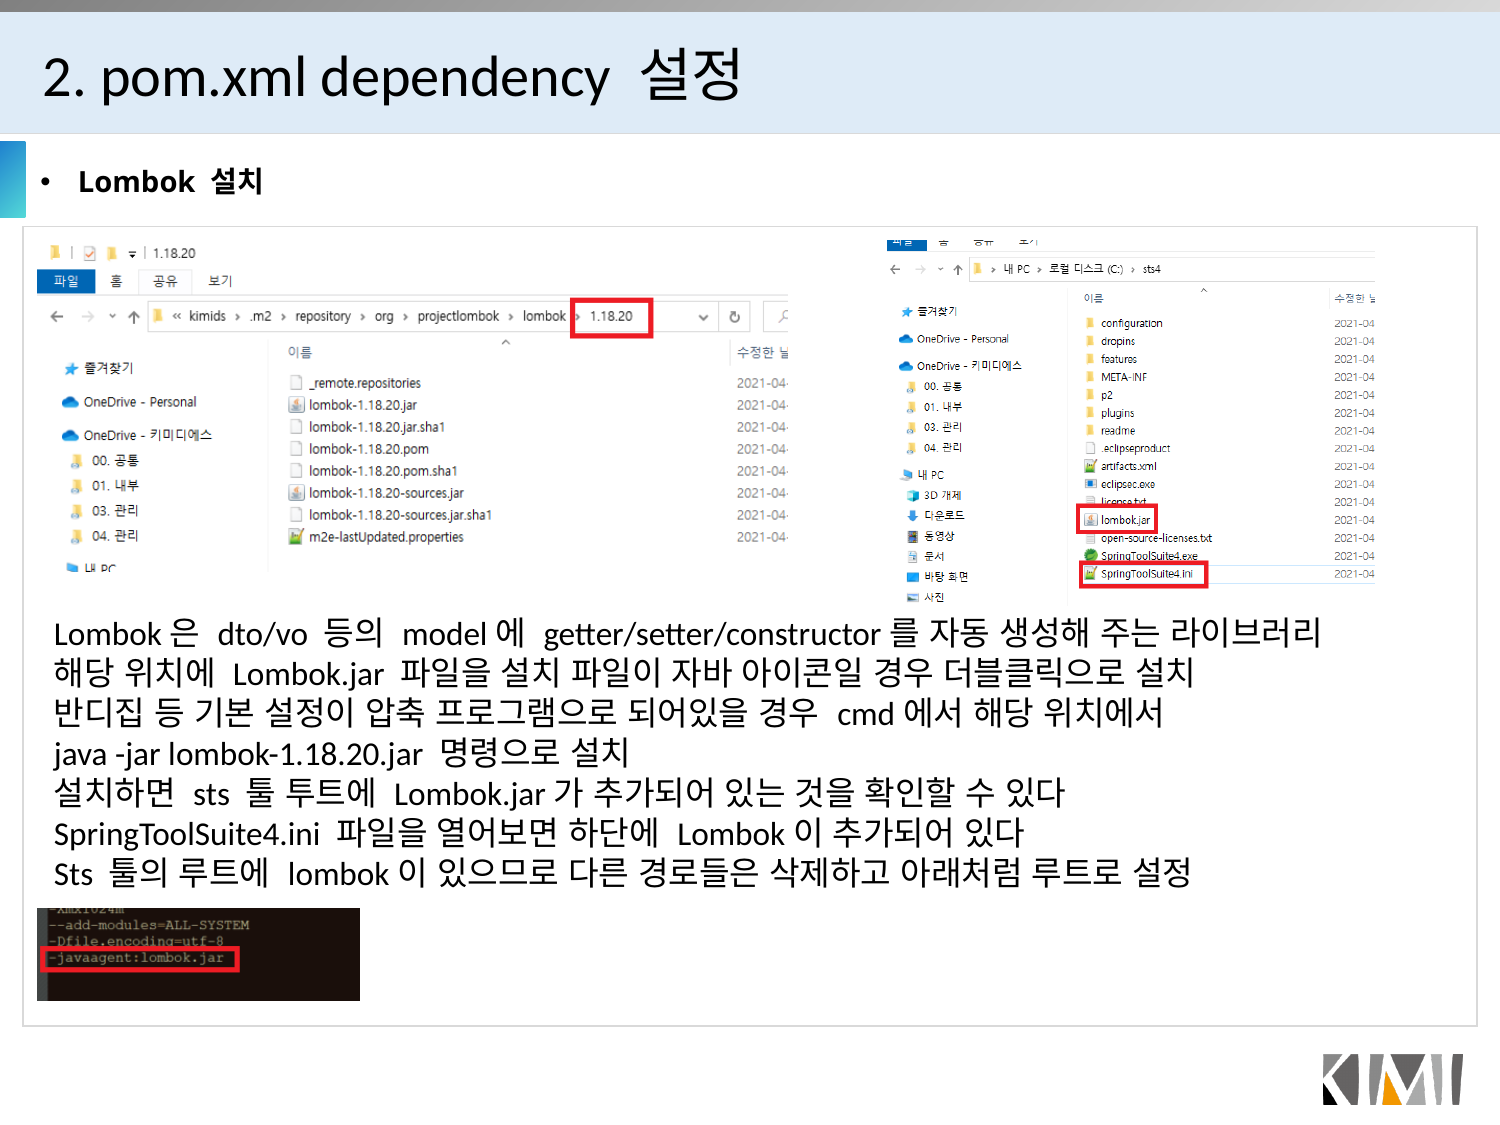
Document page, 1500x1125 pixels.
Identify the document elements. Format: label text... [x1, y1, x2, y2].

picture [887, 240, 1375, 606]
text_box 2. pom.xml dependency 설정 [27, 30, 761, 142]
picture [1323, 1054, 1463, 1105]
picture [37, 238, 788, 572]
text_box Lombok은 dto/vo 등의 model에 getter/setter/constructor를 자동 생성해 주는 라이브러리 해당 위치에 Lombok.jar 파일을 설치 파일이 자바 아이콘일 경우 더블클릭으로 설치 반디집 등 기본 설정이 압축 프로그램으로 되어있을 경우 cmd에서 해당 위치에서 java -jar lombok-1.18.20.jar 명령으로 설치 설치하면 sts 툴 투트에 Lombok.jar가 추가되어 있는 것을 확인할 수 있다 SpringToolSuite4.ini 파일을 열어보면 하단에 Lombok이 추가되어 있다 Sts 툴의 루트에 lombok이 있으므로 다른 경로들은 삭제하고 아래처럼 루트로 설정 [39, 605, 1339, 940]
picture [37, 908, 360, 1001]
list Lombok 설치 [25, 142, 1277, 206]
